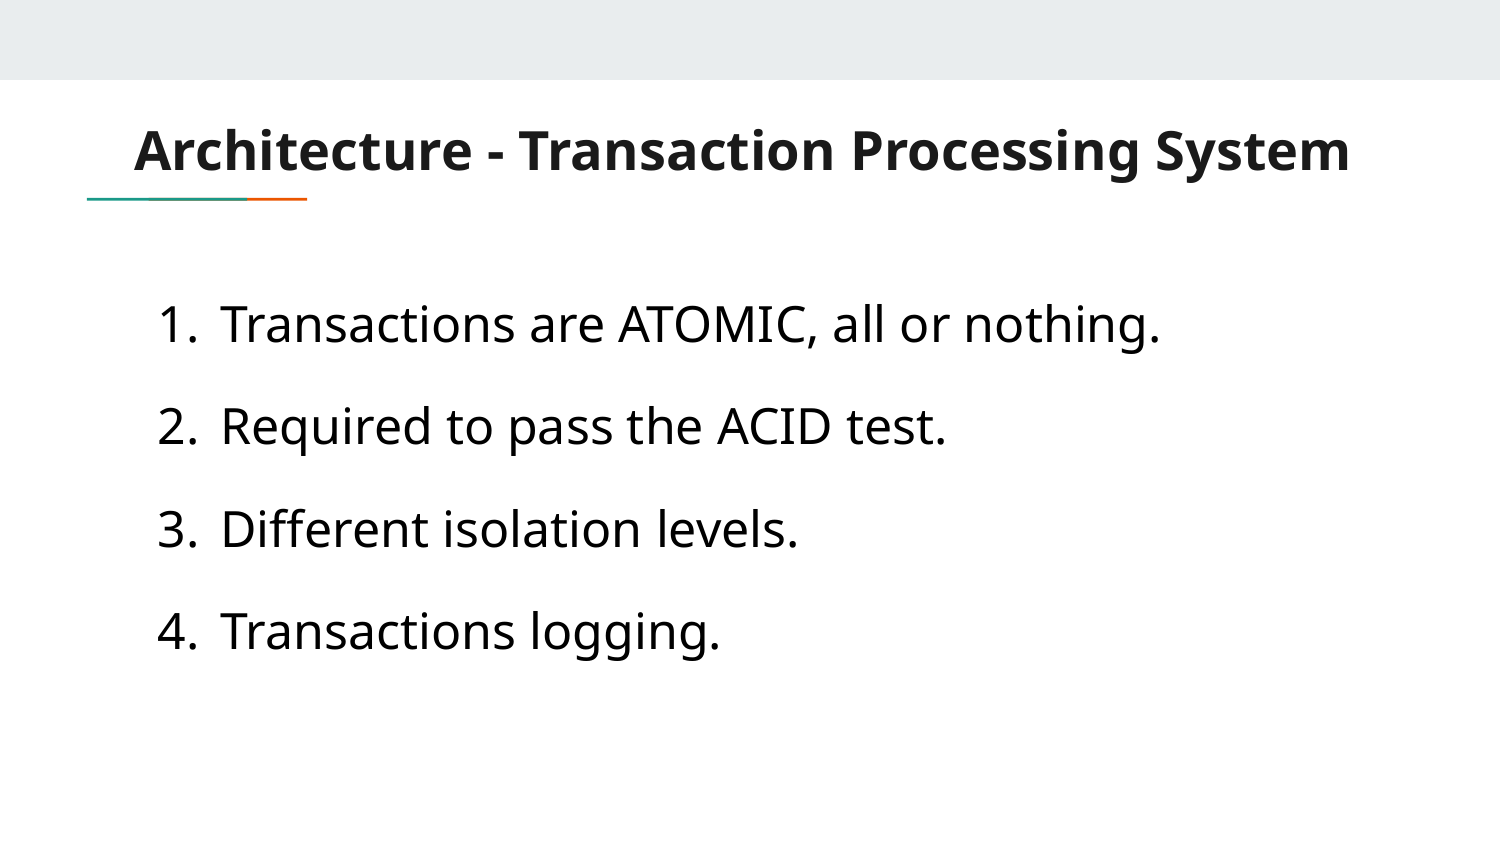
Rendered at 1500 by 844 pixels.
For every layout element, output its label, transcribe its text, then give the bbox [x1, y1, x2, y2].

title Architecture - Transaction Processing System [119, 101, 1381, 214]
list Transactions are ATOMIC, all or nothing. Required to pass the ACID test. Different isolation levels. Transactions logging. [130, 268, 1392, 814]
